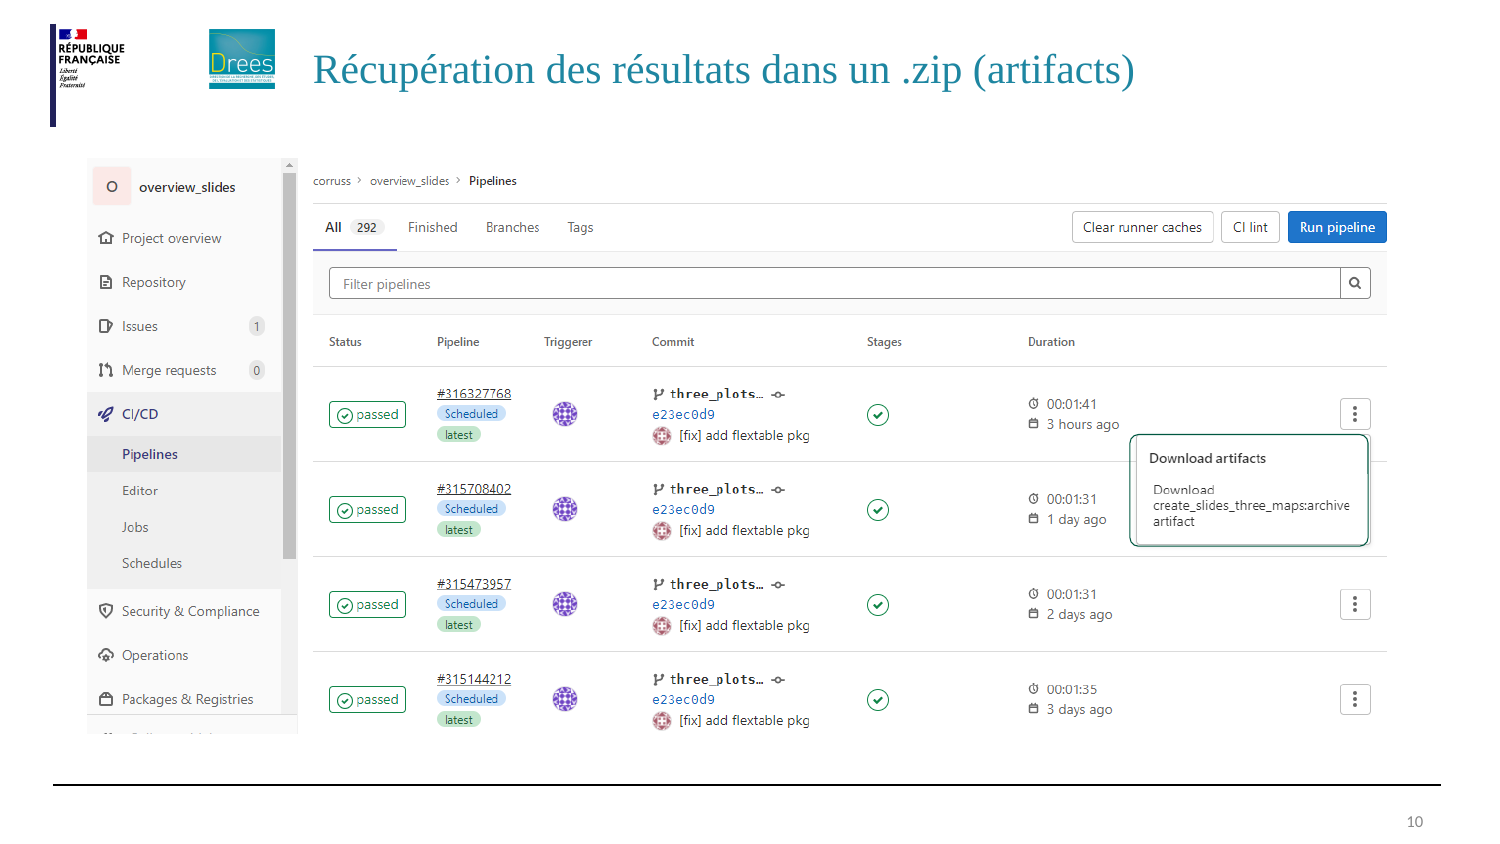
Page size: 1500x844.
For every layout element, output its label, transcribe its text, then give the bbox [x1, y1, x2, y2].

picture [87, 158, 1394, 735]
picture [209, 29, 275, 89]
slide_number 10 [1074, 798, 1424, 844]
title Récupération des résultats dans un .zip (artifacts) [312, 15, 1259, 119]
picture [47, 17, 136, 107]
